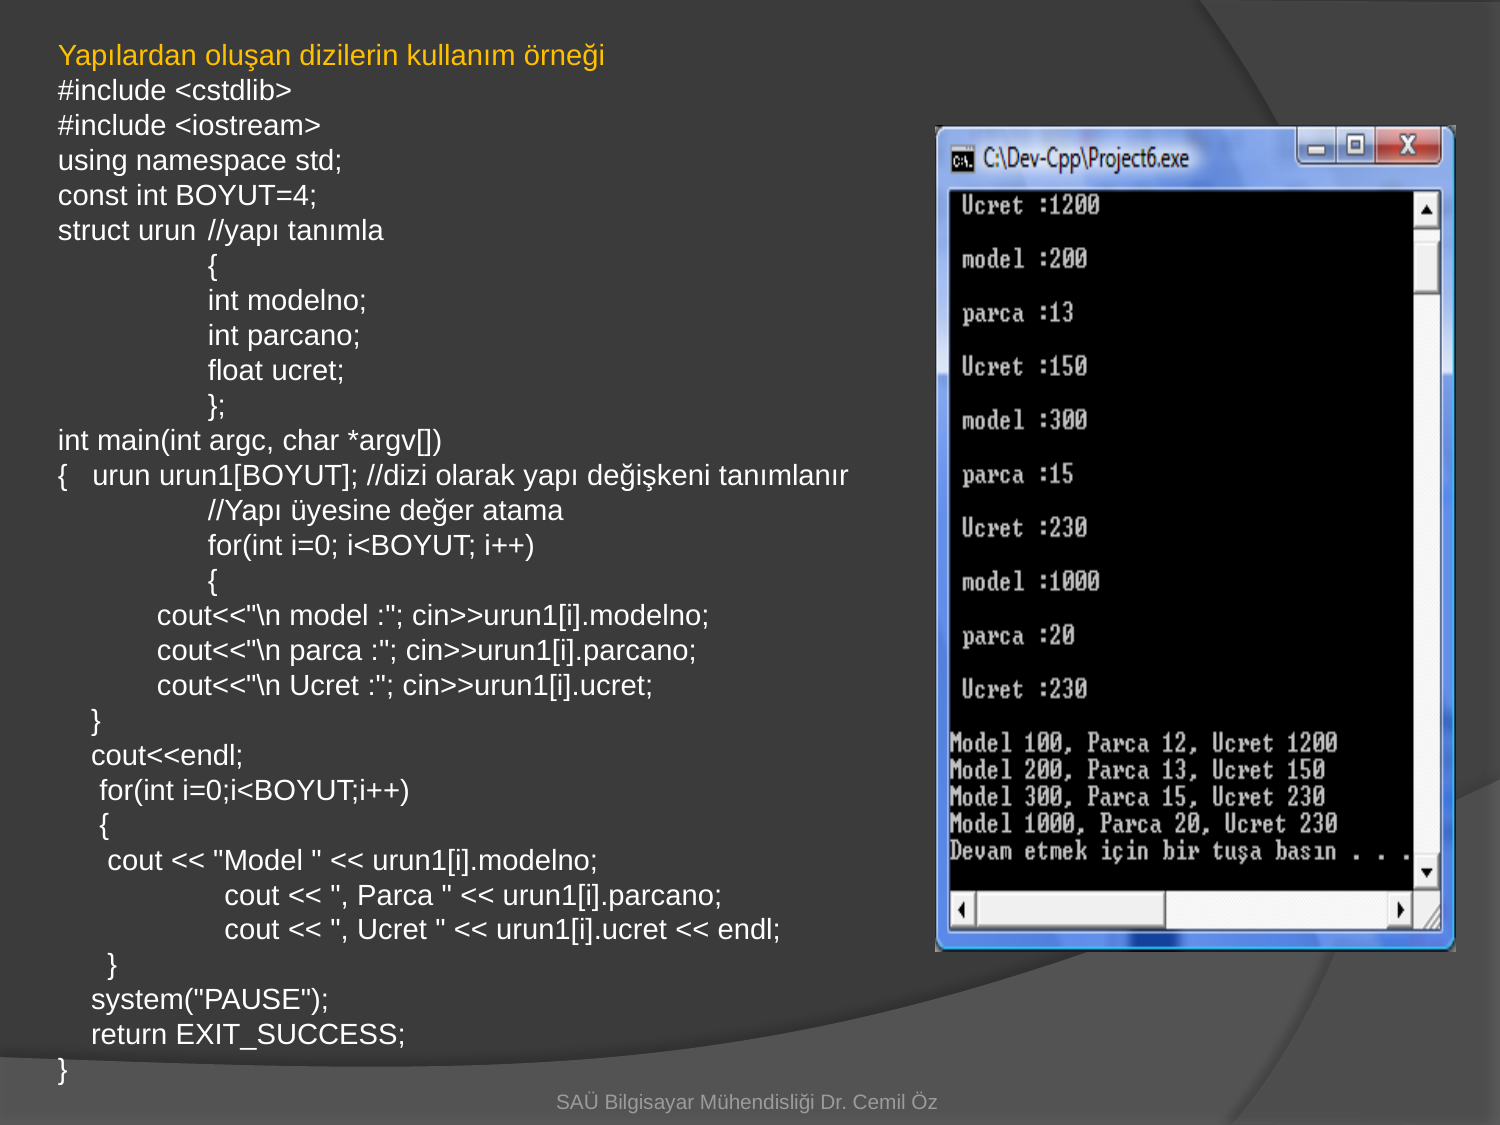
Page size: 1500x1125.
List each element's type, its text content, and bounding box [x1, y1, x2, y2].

text_box Yapılardan oluşan dizilerin kullanım örneği #include <cstdlib> #include <iostream> using namespace std; const int BOYUT=4; struct urun //yapı tanımla { int modelno; int parcano; float ucret; }; int main(int argc, char *argv[]) { urun urun1[BOYUT]; //dizi olarak yapı değişkeni tanımlanır //Yapı üyesine değer atama for(int i=0; i<BOYUT; i++) { cout<<"\n model :"; cin>>urun1[i].modelno; cout<<"\n parca :"; cin>>urun1[i].parcano; cout<<"\n Ucret :"; cin>>urun1[i].ucret; } cout<<endl; for(int i=0;i<BOYUT;i++) { cout << "Model " << urun1[i].modelno; cout << ", Parca " << urun1[i].parcano; cout << ", Ucret " << urun1[i].ucret << endl; } system("PAUSE"); return EXIT_SUCCESS; } [43, 29, 1366, 1125]
picture [935, 124, 1457, 953]
